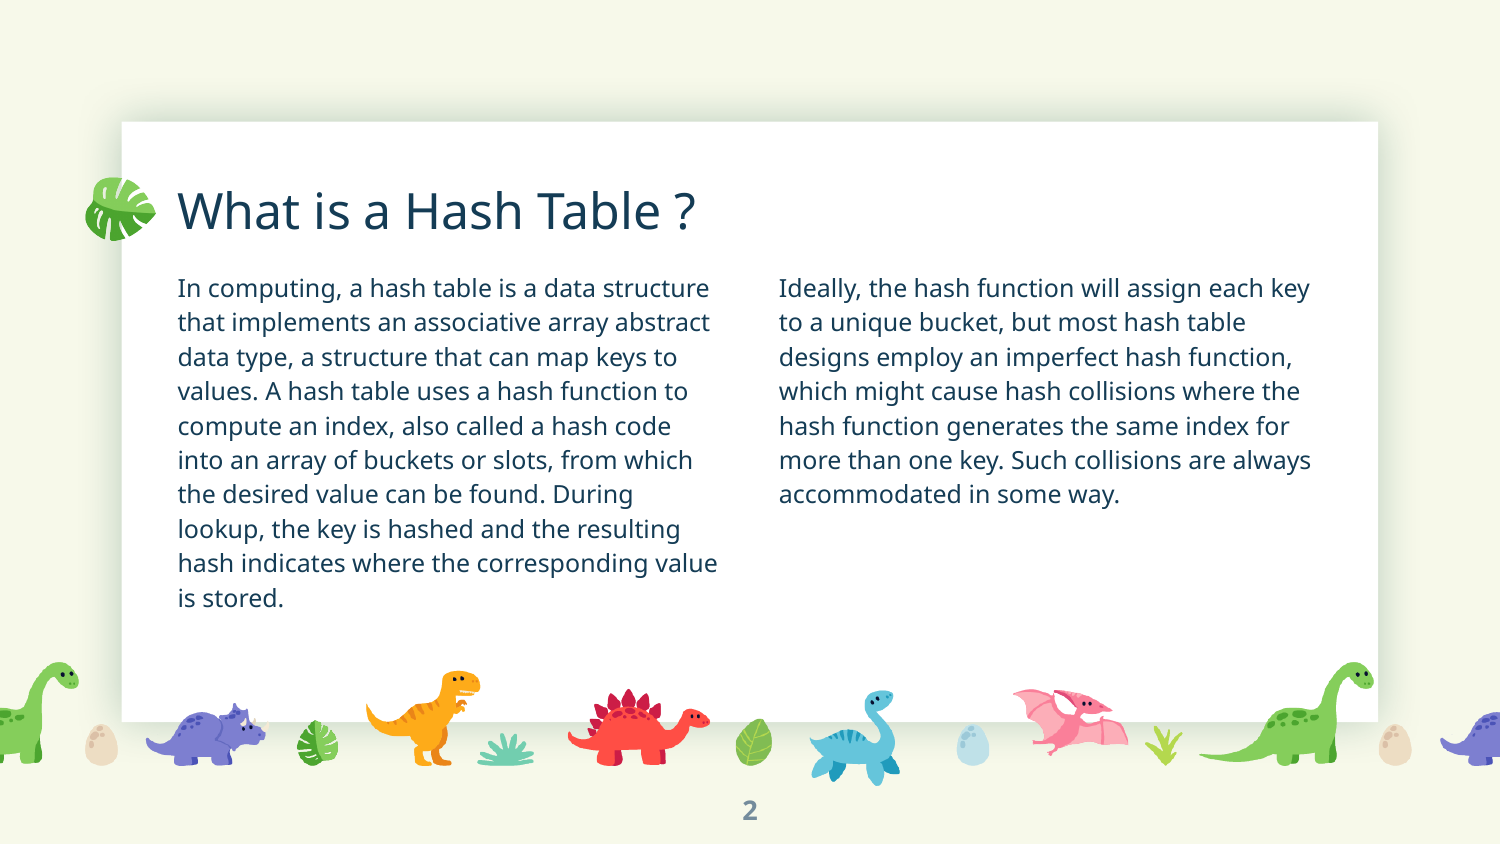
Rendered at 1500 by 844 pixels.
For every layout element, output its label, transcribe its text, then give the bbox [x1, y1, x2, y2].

title What is a Hash Table ? [177, 185, 1323, 241]
picture [0, 651, 1500, 793]
list In computing, a hash table is a data structure that implements an associative array abstract data type, a structure that can map keys to values. A hash table uses a hash function to compute an index, also called a hash code into an array of buckets or slots, from which the desired value can be found. During lookup, the key is hashed and the resulting hash indicates where the corresponding value is stored. [177, 267, 722, 538]
list Ideally, the hash function will assign each key to a unique bucket, but most hash table designs employ an imperfect hash function, which might cause hash collisions where the hash function generates the same index for more than one key. Such collisions are always accommodated in some way. [778, 267, 1323, 538]
slide_number 2 [705, 779, 795, 844]
picture [86, 178, 156, 241]
